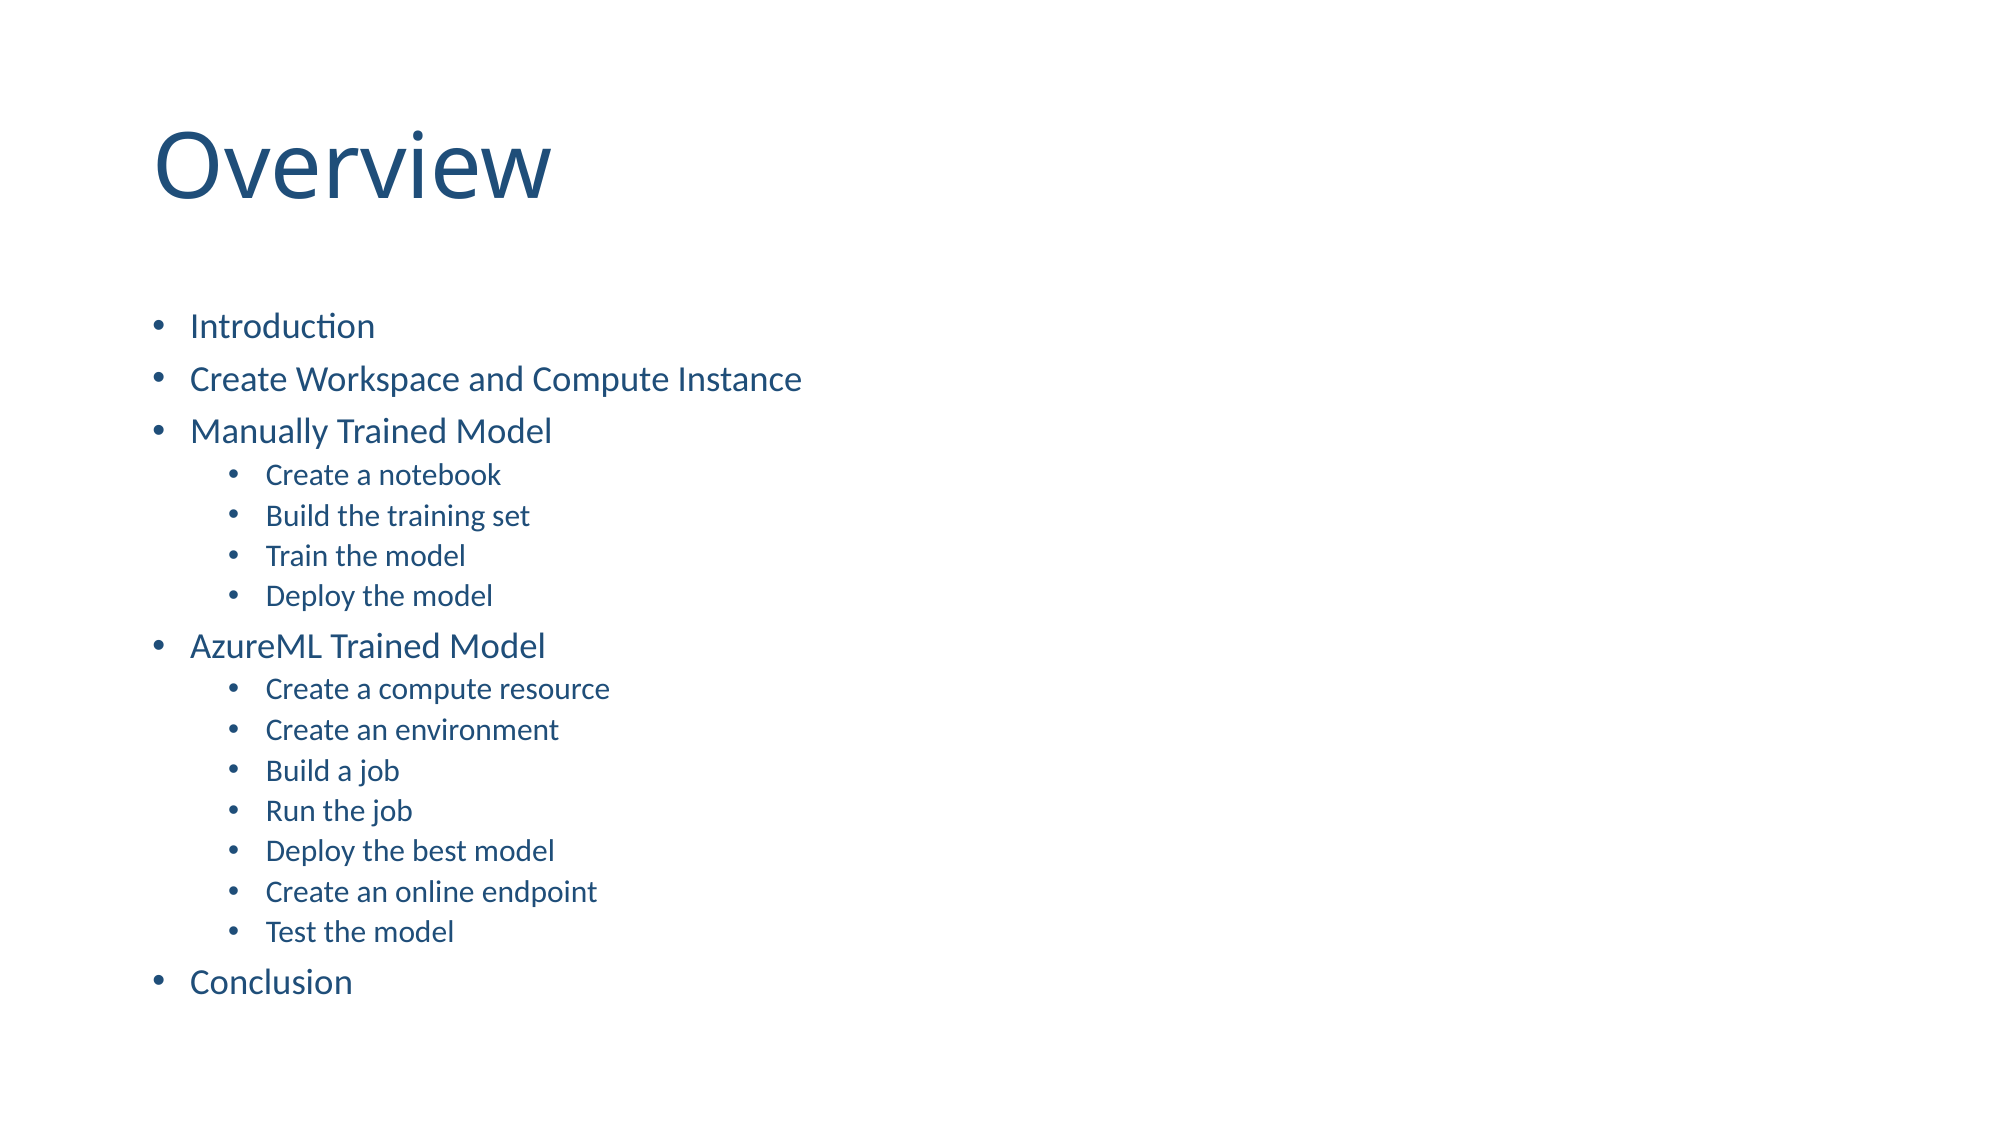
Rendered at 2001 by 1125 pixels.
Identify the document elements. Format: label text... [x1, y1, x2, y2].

list Introduction Create Workspace and Compute Instance Manually Trained Model Create a notebook Build the training set Train the model Deploy the model AzureML Trained Model Create a compute resource Create an environment Build a job Run the job Deploy the best model Create an online endpoint Test the model Conclusion [137, 299, 1863, 1014]
title Overview [137, 59, 1863, 278]
